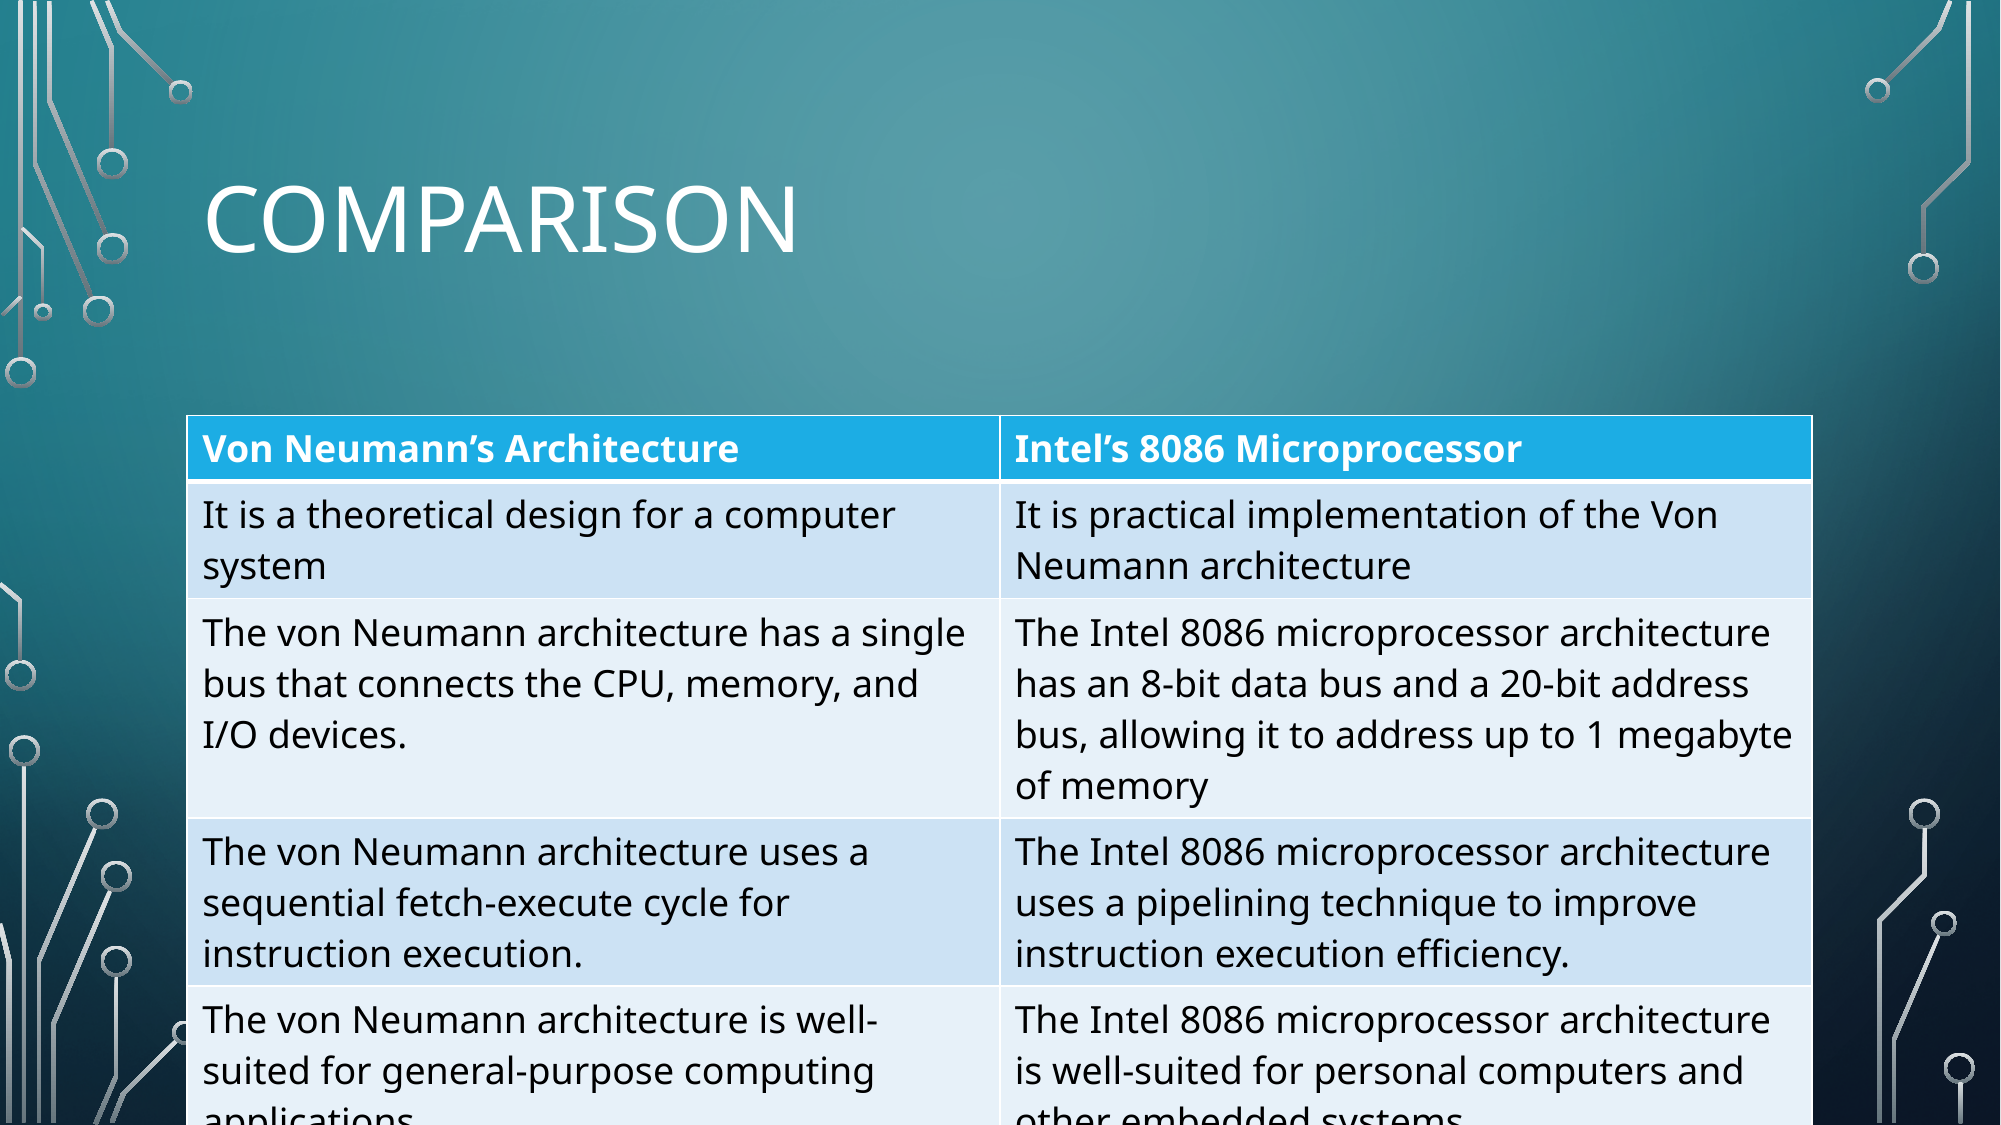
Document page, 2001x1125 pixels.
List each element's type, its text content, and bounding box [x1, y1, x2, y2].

table_cell It is practical implementation of the Von Neumann architecture [1001, 484, 1811, 598]
table_header Von Neumann’s Architecture [188, 416, 999, 479]
table_cell It is a theoretical design for a computer system [188, 484, 999, 598]
table_cell The Intel 8086 microprocessor architecture is well-suited for personal computers and other embedded systems. [1001, 987, 1811, 1125]
table_cell The von Neumann architecture has a single bus that connects the CPU, memory, and I/O devices. [188, 599, 999, 817]
table_cell The von Neumann architecture uses a sequential fetch-execute cycle for instruction execution. [188, 819, 999, 985]
title Comparison [187, 101, 1813, 344]
table_cell The Intel 8086 microprocessor architecture has an 8-bit data bus and a 20-bit address bus, allowing it to address up to 1 megabyte of memory [1001, 599, 1811, 817]
table_cell The Intel 8086 microprocessor architecture uses a pipelining technique to improve instruction execution efficiency. [1001, 819, 1811, 985]
table_cell The von Neumann architecture is well-suited for general-purpose computing applications. [188, 987, 999, 1125]
table_header Intel’s 8086 Microprocessor [1001, 416, 1811, 479]
